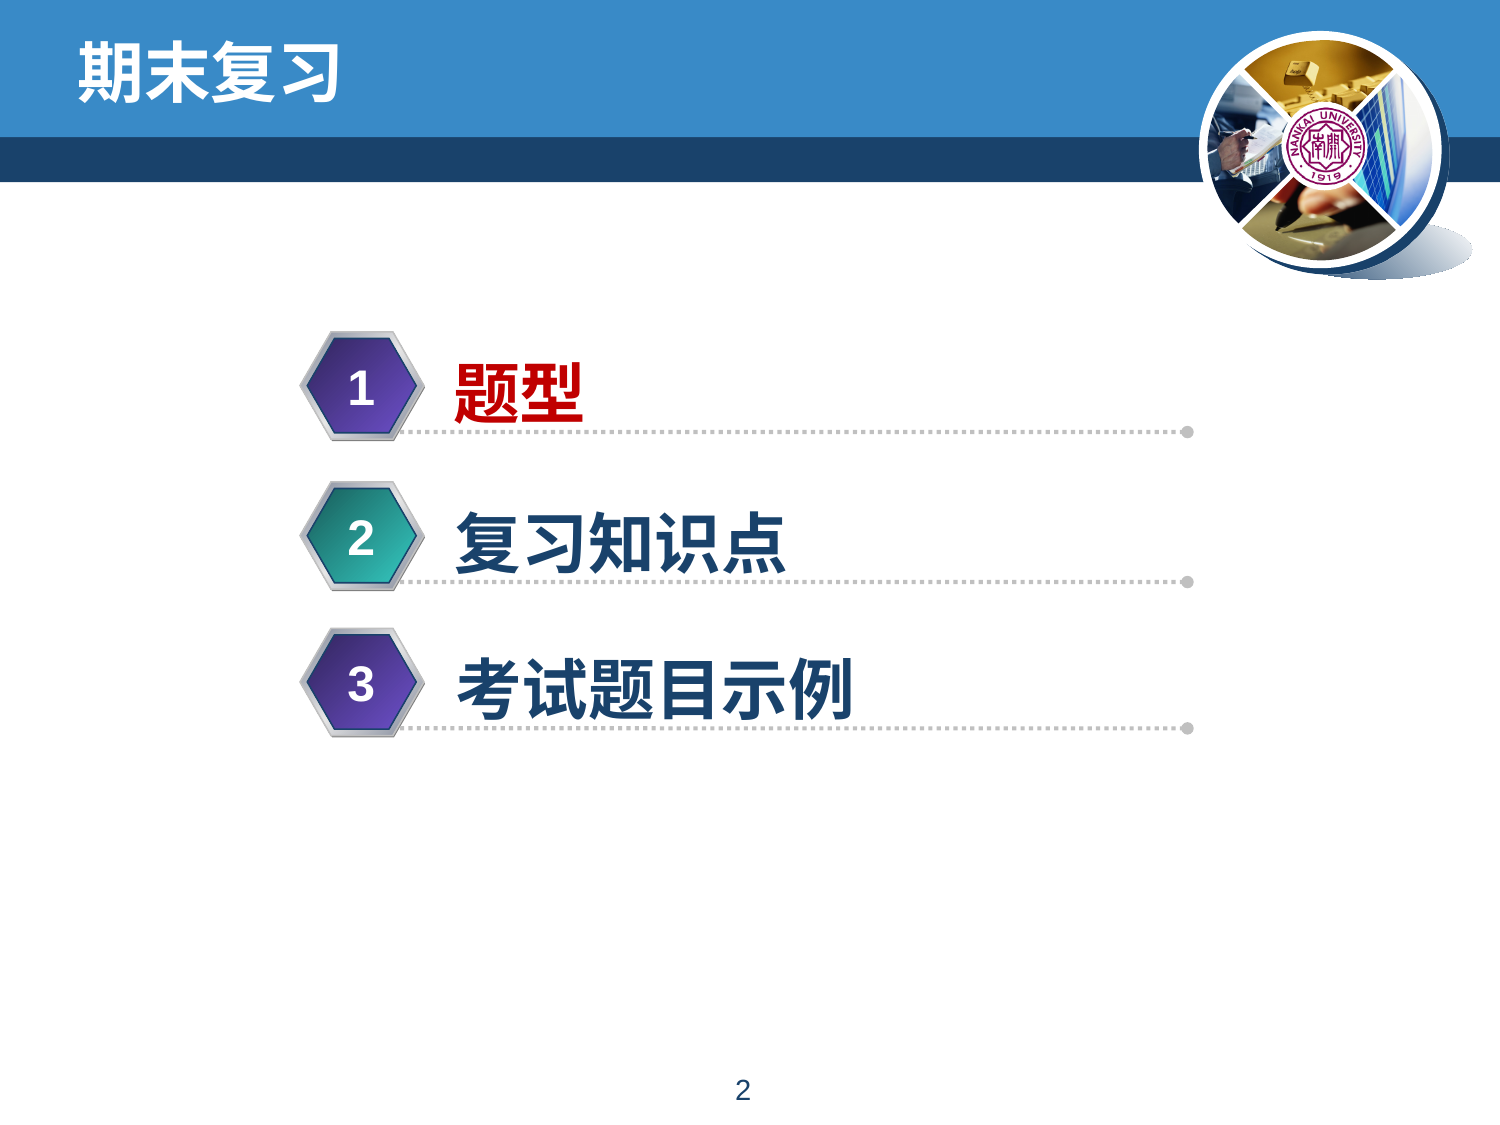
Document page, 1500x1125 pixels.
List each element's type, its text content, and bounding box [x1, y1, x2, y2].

text_box [1179, 425, 1194, 439]
text_box 题型 [438, 344, 602, 440]
picture [1207, 40, 1433, 261]
text_box 考试题目示例 [440, 640, 871, 736]
slide_number 1 [607, 1063, 879, 1112]
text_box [299, 331, 425, 442]
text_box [299, 481, 425, 592]
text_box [299, 628, 425, 738]
title 期末复习 [62, 24, 1275, 118]
text_box [1179, 722, 1194, 735]
text_box [1179, 575, 1194, 589]
text_box 复习知识点 [439, 494, 804, 590]
